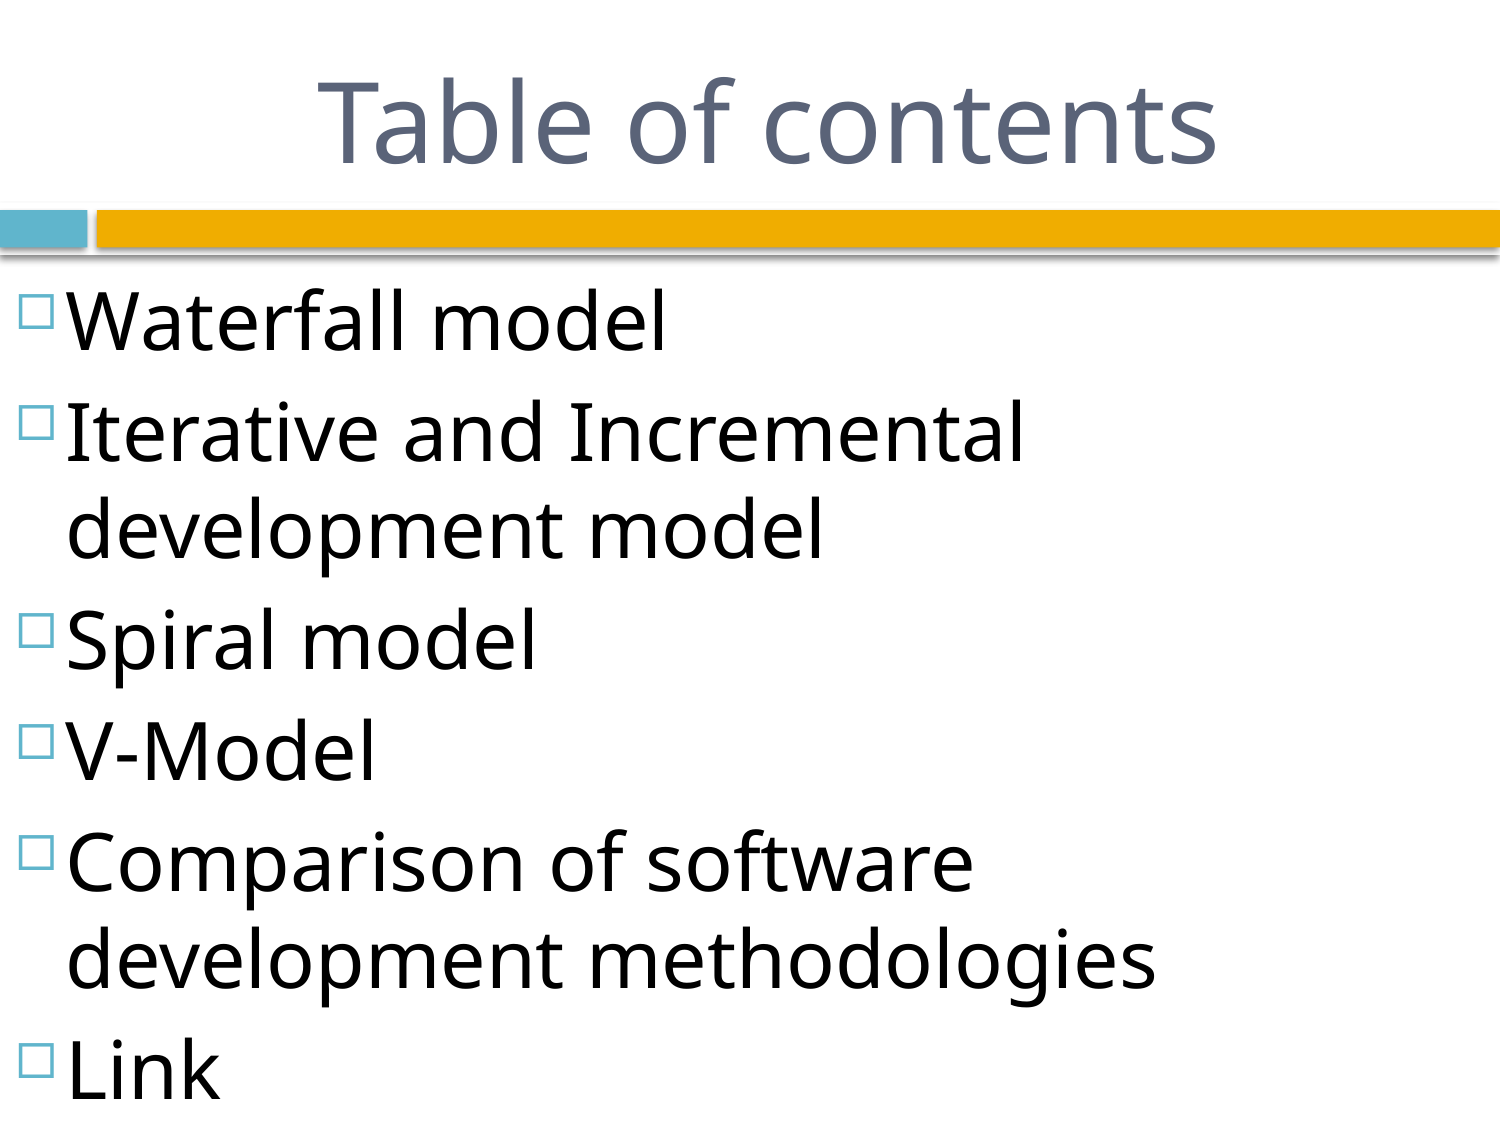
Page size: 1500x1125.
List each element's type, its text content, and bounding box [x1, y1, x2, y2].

list Waterfall model Iterative and Incremental development model Spiral model V-Model Сomparison of software development methodologies Link [0, 262, 1438, 1125]
title Table of contents [100, 37, 1438, 200]
